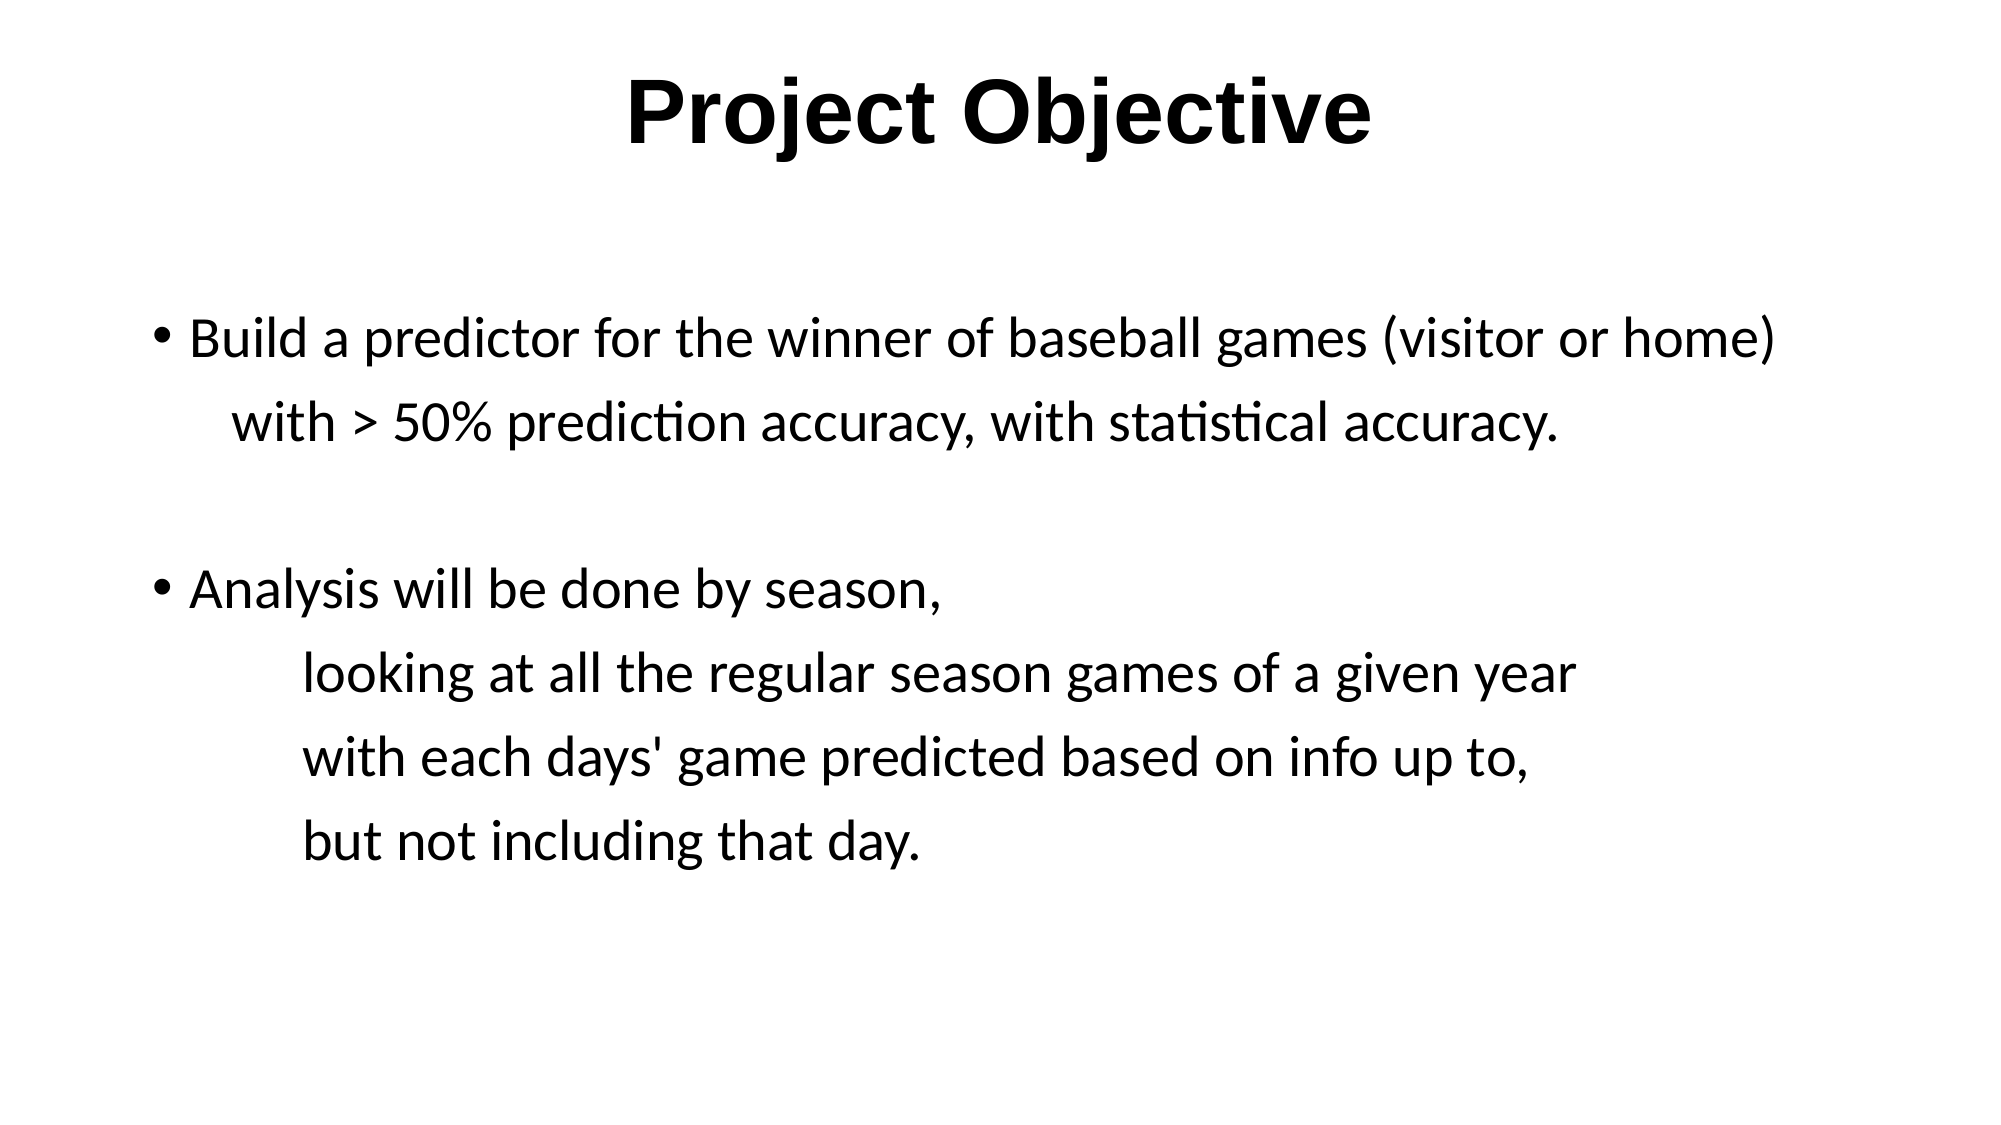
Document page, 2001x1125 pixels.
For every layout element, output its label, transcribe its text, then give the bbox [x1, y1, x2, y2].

list Build a predictor for the winner of baseball games (visitor or home) with > 50% prediction accuracy, with statistical accuracy. Analysis will be done by season, looking at all the regular season games of a given year with each days' game predicted based on info up to, but not including that day. [137, 299, 1863, 1014]
title Project Objective [137, 59, 1863, 278]
